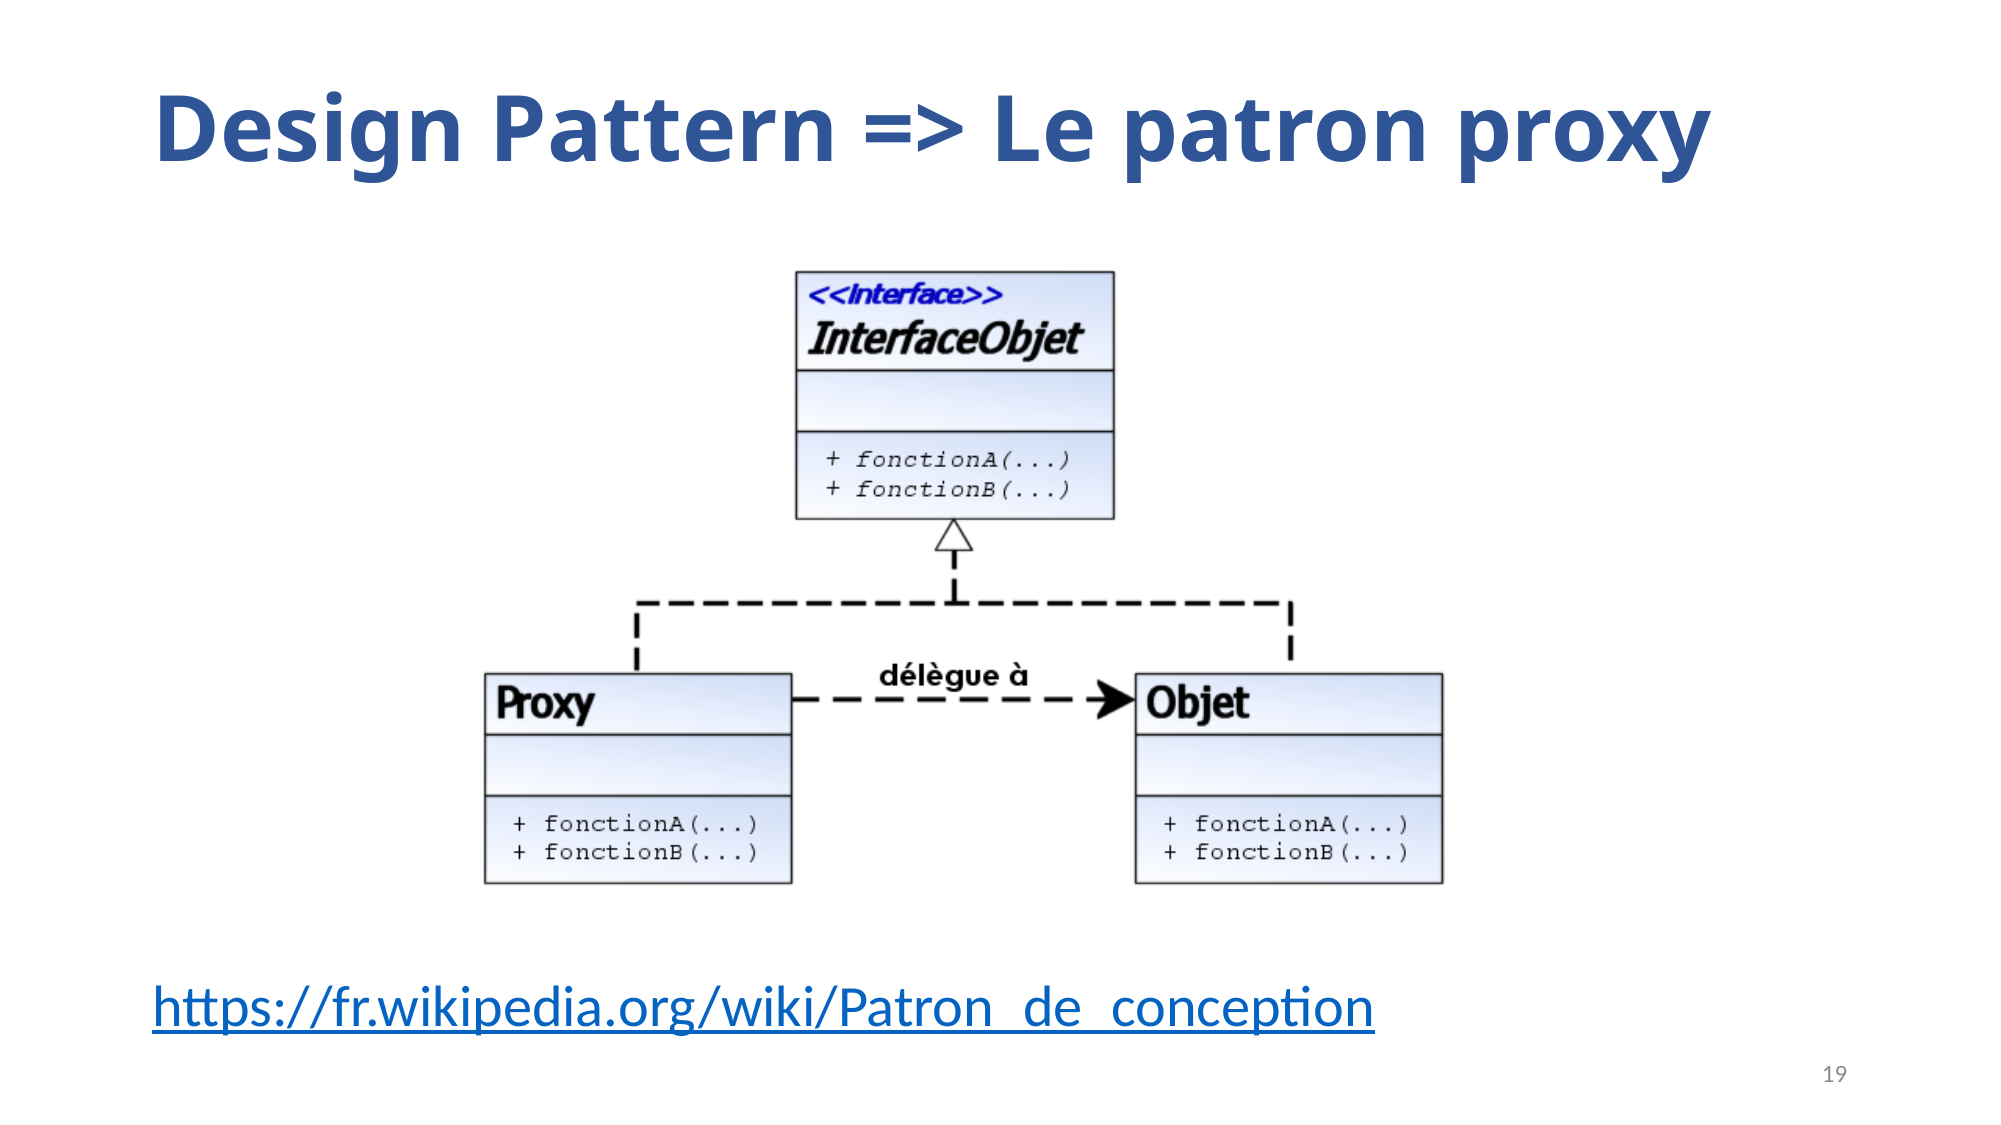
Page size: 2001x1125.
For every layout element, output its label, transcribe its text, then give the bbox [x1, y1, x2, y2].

title Design Pattern => Le patron proxy [137, 23, 1863, 241]
slide_number 19 [1412, 1042, 1863, 1103]
picture [483, 270, 1445, 886]
list https://fr.wikipedia.org/wiki/Patron_de_conception [137, 968, 1863, 1079]
